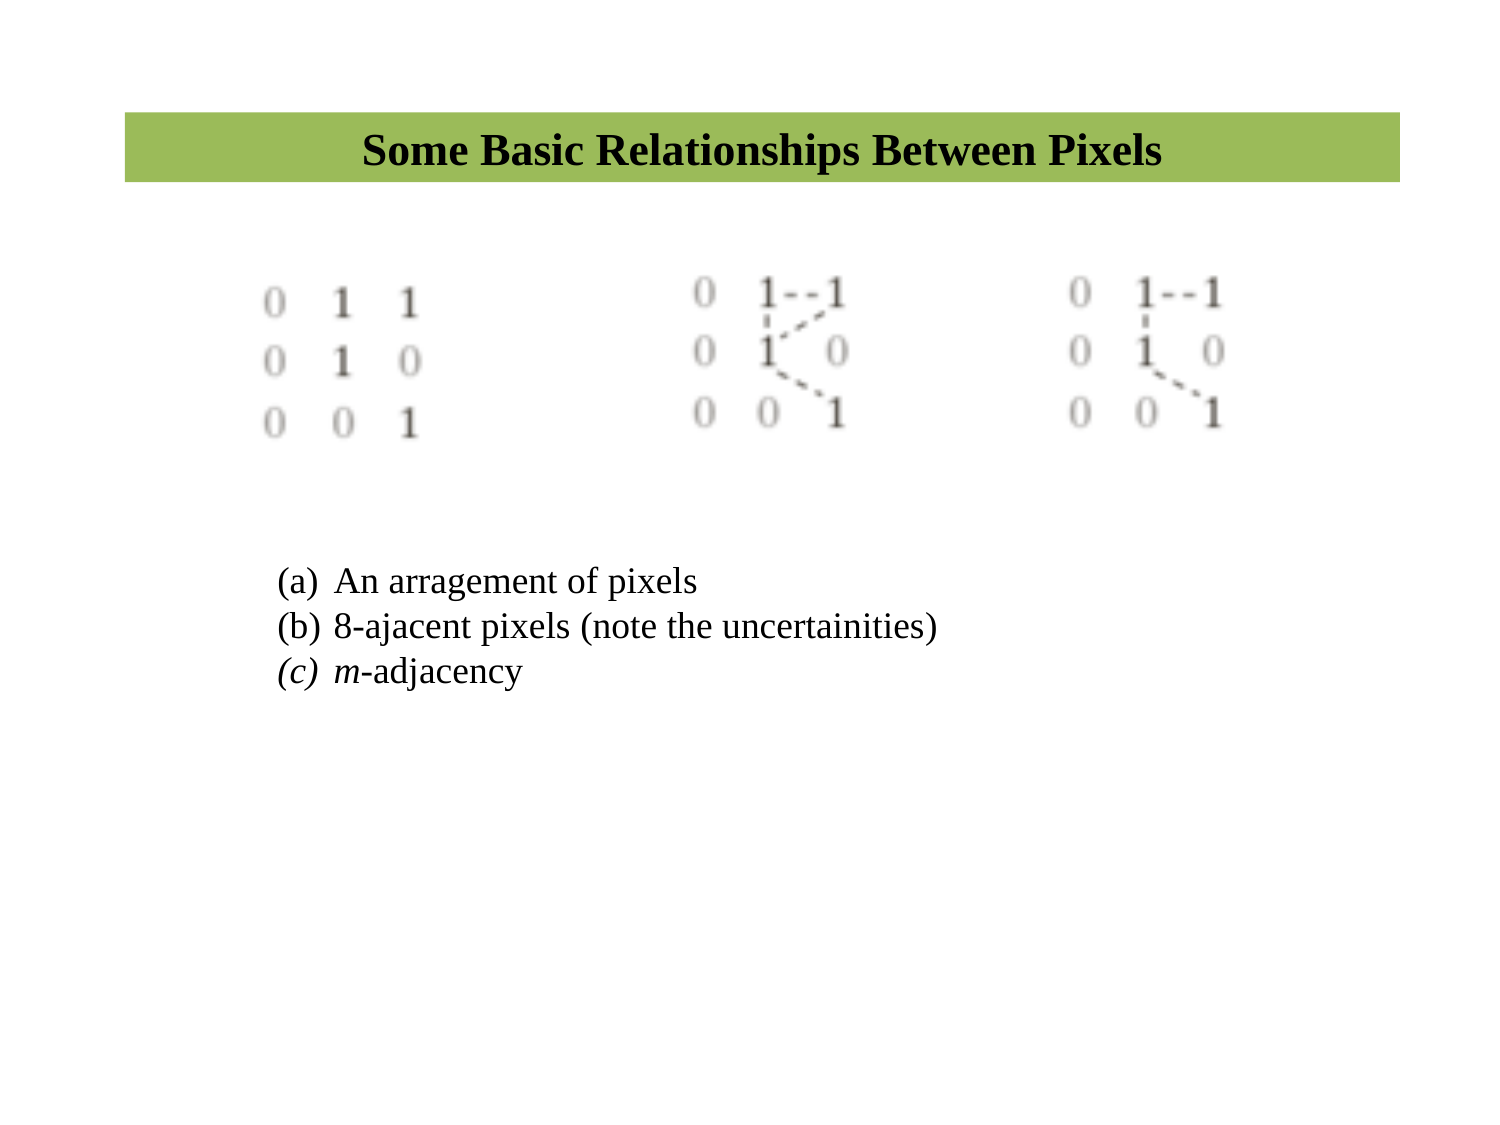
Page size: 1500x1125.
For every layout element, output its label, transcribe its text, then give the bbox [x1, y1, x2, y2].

picture [249, 274, 1256, 463]
text_box Some Basic Relationships Between Pixels [124, 112, 1400, 183]
text_box An arragement of pixels 8-ajacent pixels (note the uncertainities) m-adjacency [262, 548, 1350, 699]
